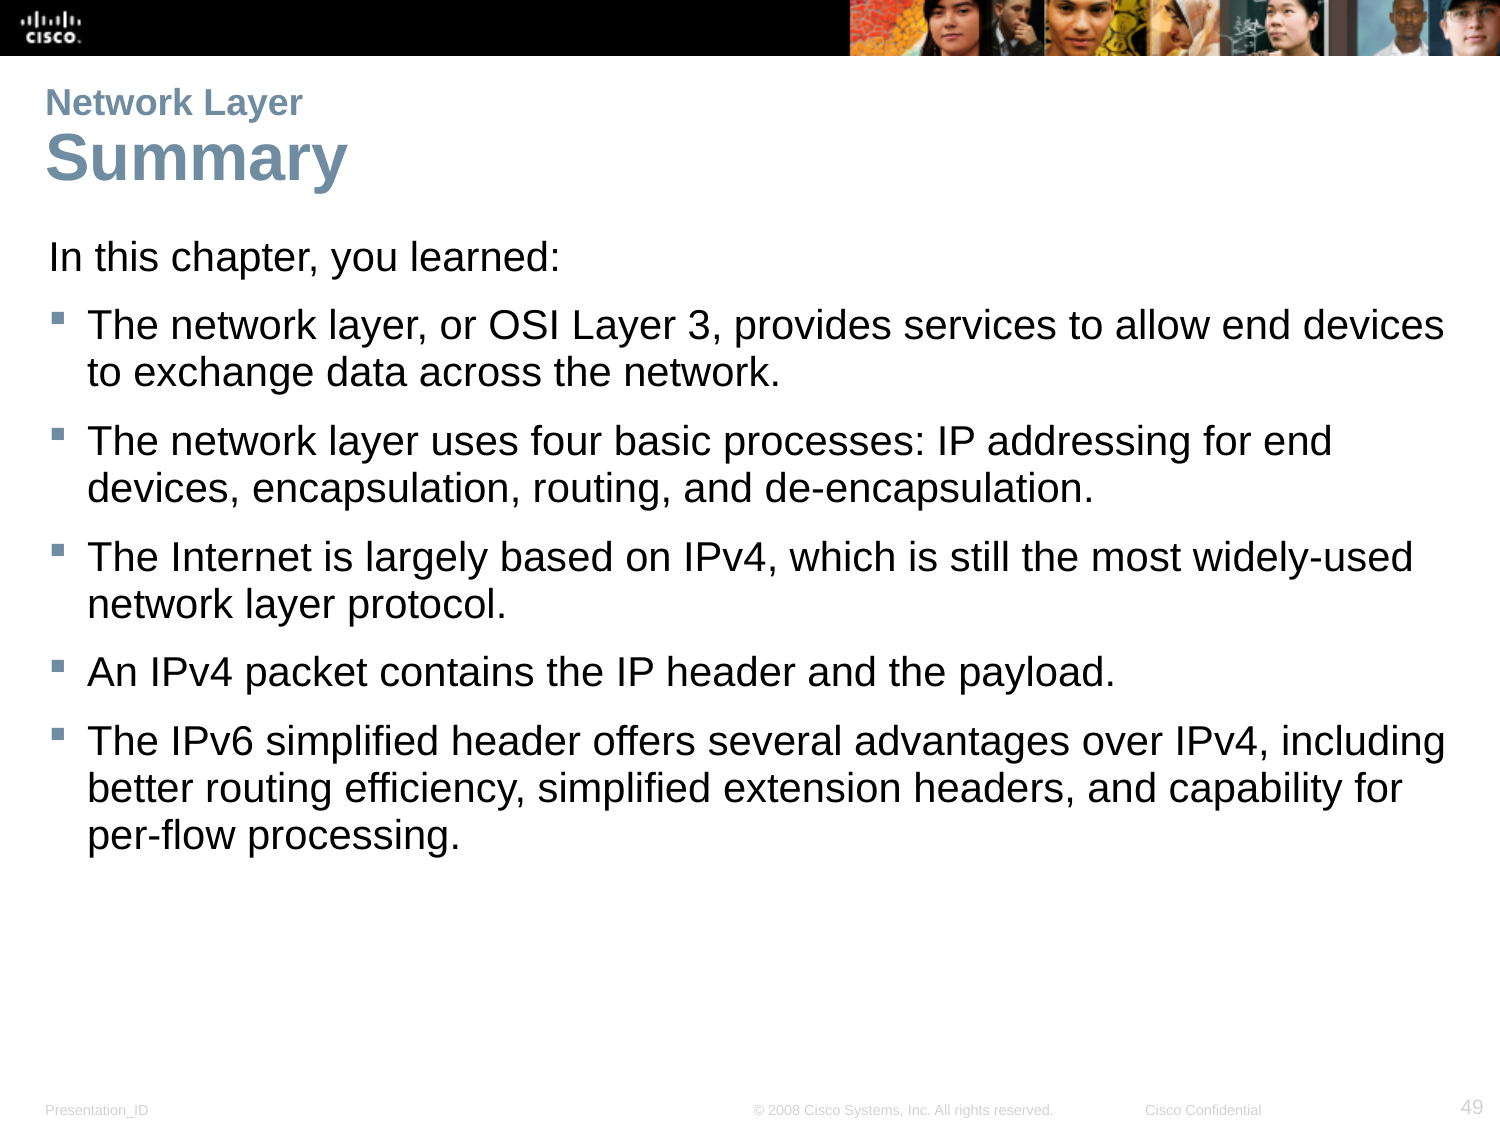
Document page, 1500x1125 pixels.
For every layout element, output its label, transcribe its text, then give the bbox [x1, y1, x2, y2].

list In this chapter, you learned: The network layer, or OSI Layer 3, provides services to allow end devices to exchange data across the network. The network layer uses four basic processes: IP addressing for end devices, encapsulation, routing, and de-encapsulation. The Internet is largely based on IPv4, which is still the most widely-used network layer protocol. An IPv4 packet contains the IP header and the payload. The IPv6 simplified header offers several advantages over IPv4, including better routing efficiency, simplified extension headers, and capability for per-flow processing. [34, 226, 1468, 1061]
picture [0, 0, 1500, 56]
title Network Layer Summary [31, 64, 1471, 203]
